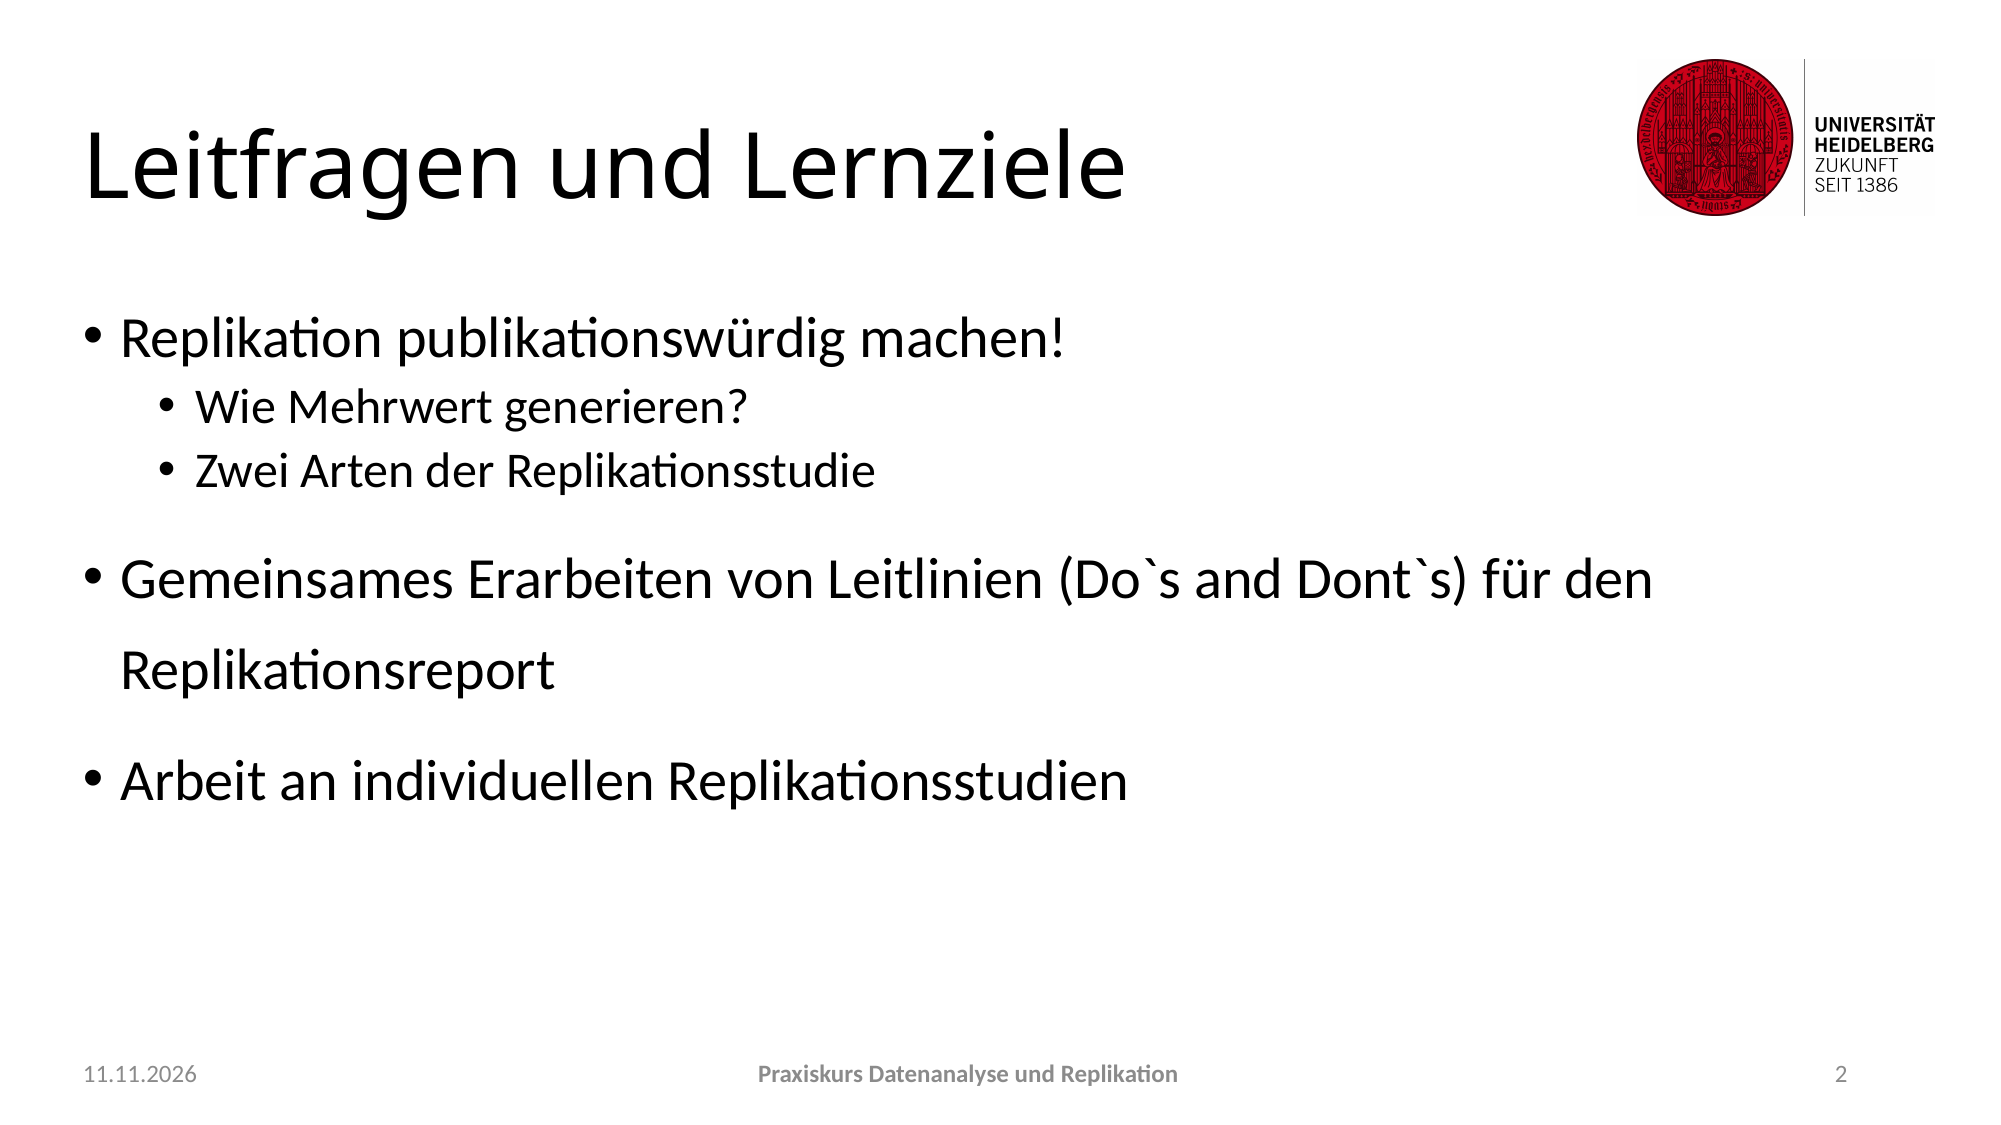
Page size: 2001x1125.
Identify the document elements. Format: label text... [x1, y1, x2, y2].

title Leitfragen und Lernziele [67, 59, 1613, 278]
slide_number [67, 1042, 292, 1103]
footer Praxiskurs Datenanalyse und Replikation [324, 1042, 1613, 1103]
picture [1637, 59, 1935, 216]
list Replikation publikationswürdig machen! Wie Mehrwert generieren? Zwei Arten der Replikationsstudie Gemeinsames Erarbeiten von Leitlinien (Do`s and Dont`s) für den Replikationsreport Arbeit an individuellen Replikationsstudien [67, 299, 1863, 1014]
slide_number 2 [1637, 1042, 1863, 1103]
